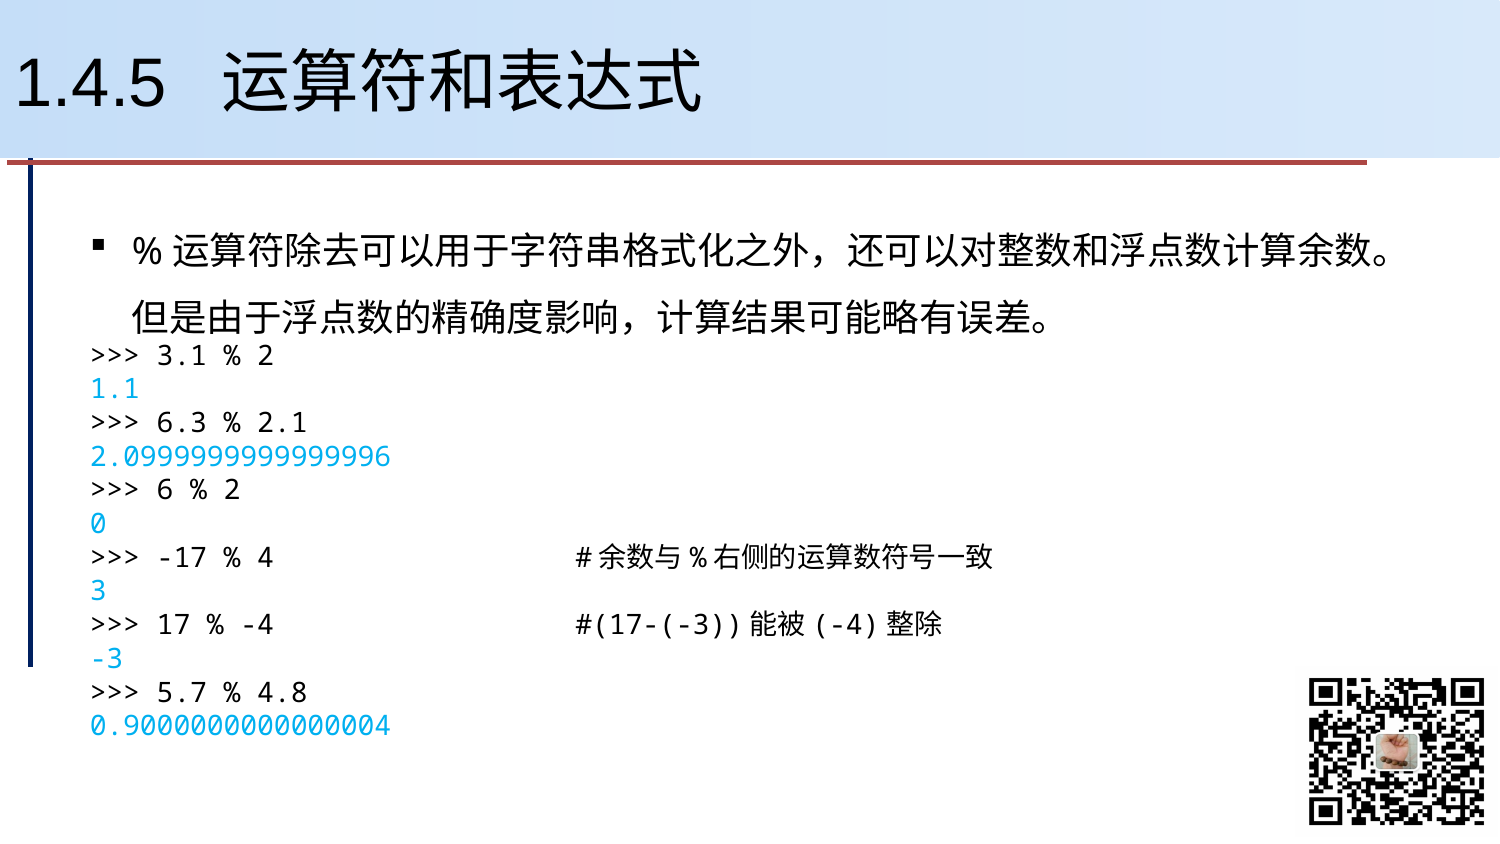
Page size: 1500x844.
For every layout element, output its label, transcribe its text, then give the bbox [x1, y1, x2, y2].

picture [1295, 666, 1498, 837]
title 1.4.5 运算符和表达式 [0, 0, 1500, 159]
list %运算符除去可以用于字符串格式化之外，还可以对整数和浮点数计算余数。但是由于浮点数的精确度影响，计算结果可能略有误差。 >>> 3.1 % 2 1.1 >>> 6.3 % 2.1 2.0999999999999996 >>> 6 % 2 0 >>> -17 % 4 #余数与%右侧的运算数符号一致 3 >>> 17 % -4 #(17-(-3))能被(-4)整除 -3 >>> 5.7 % 4.8 0.9000000000000004 [74, 196, 1426, 755]
